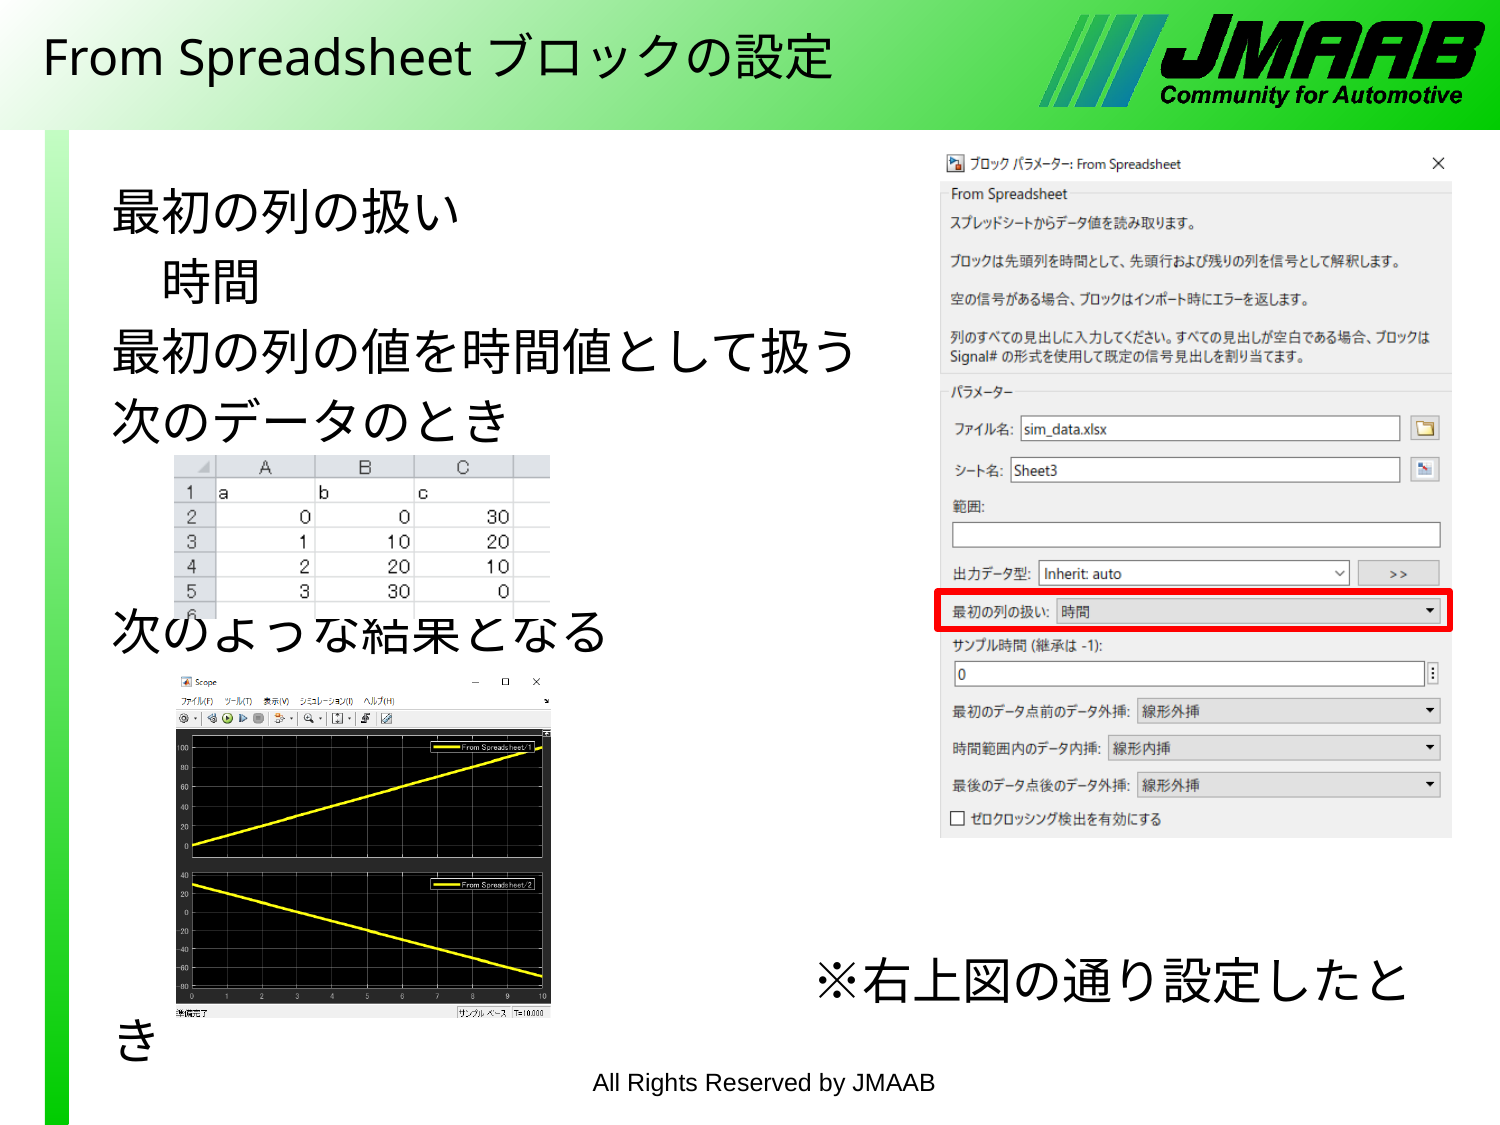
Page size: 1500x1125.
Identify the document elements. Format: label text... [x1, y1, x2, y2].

picture [174, 454, 551, 619]
picture [940, 151, 1452, 838]
list 最初の列の扱い 時間 最初の列の値を時間値として扱う 次のデータのとき 次のような結果となる ※右上図の通り設定したとき [96, 172, 1475, 1047]
picture [175, 674, 551, 1018]
picture [1036, 11, 1486, 109]
title From Spreadsheetブロックの設定 [27, 21, 1057, 91]
